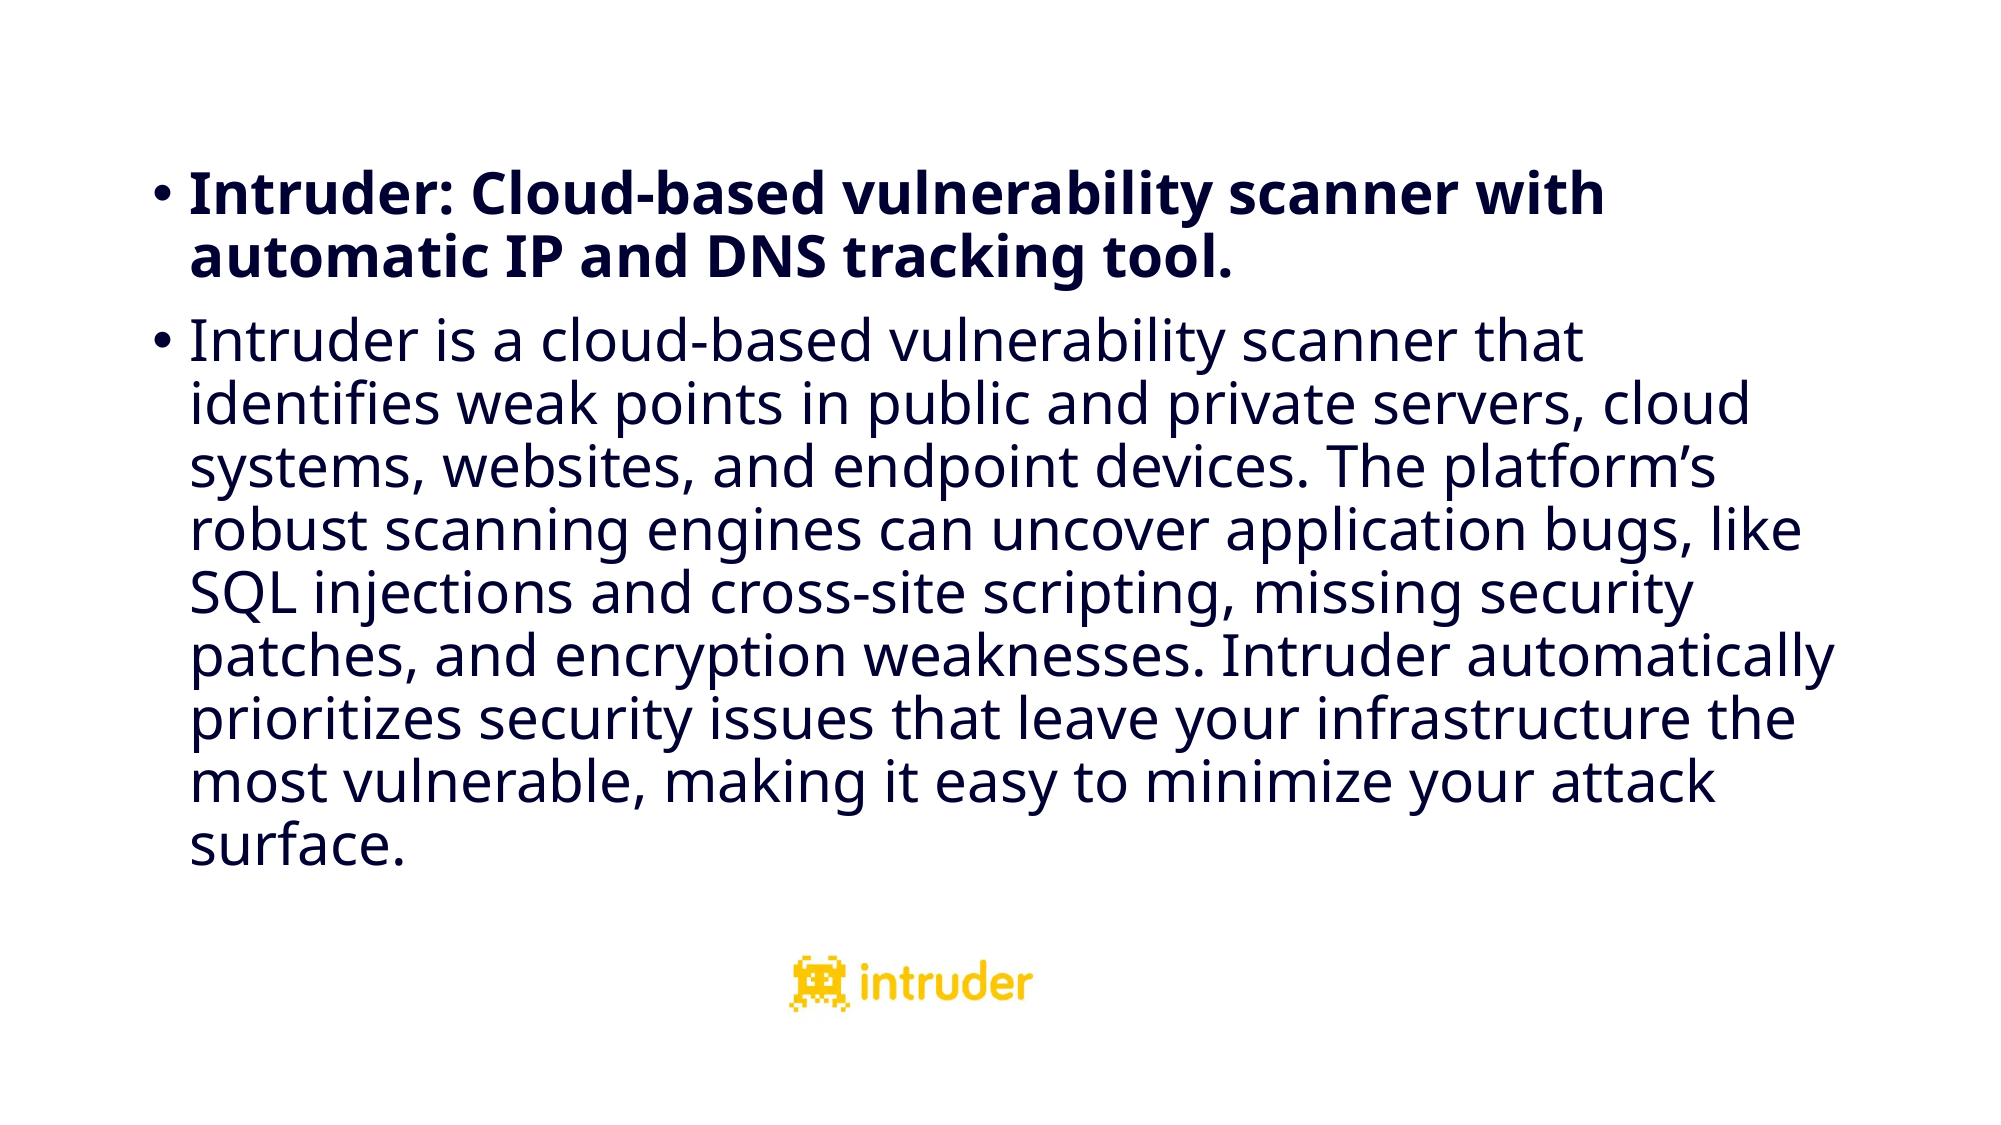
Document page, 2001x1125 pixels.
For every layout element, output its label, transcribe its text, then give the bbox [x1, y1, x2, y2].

picture [769, 843, 1052, 1125]
list Intruder: Cloud-based vulnerability scanner with automatic IP and DNS tracking tool. Intruder is a cloud-based vulnerability scanner that identifies weak points in public and private servers, cloud systems, websites, and endpoint devices. The platform’s robust scanning engines can uncover application bugs, like SQL injections and cross-site scripting, missing security patches, and encryption weaknesses. Intruder automatically prioritizes security issues that leave your infrastructure the most vulnerable, making it easy to minimize your attack surface. [137, 157, 1863, 871]
